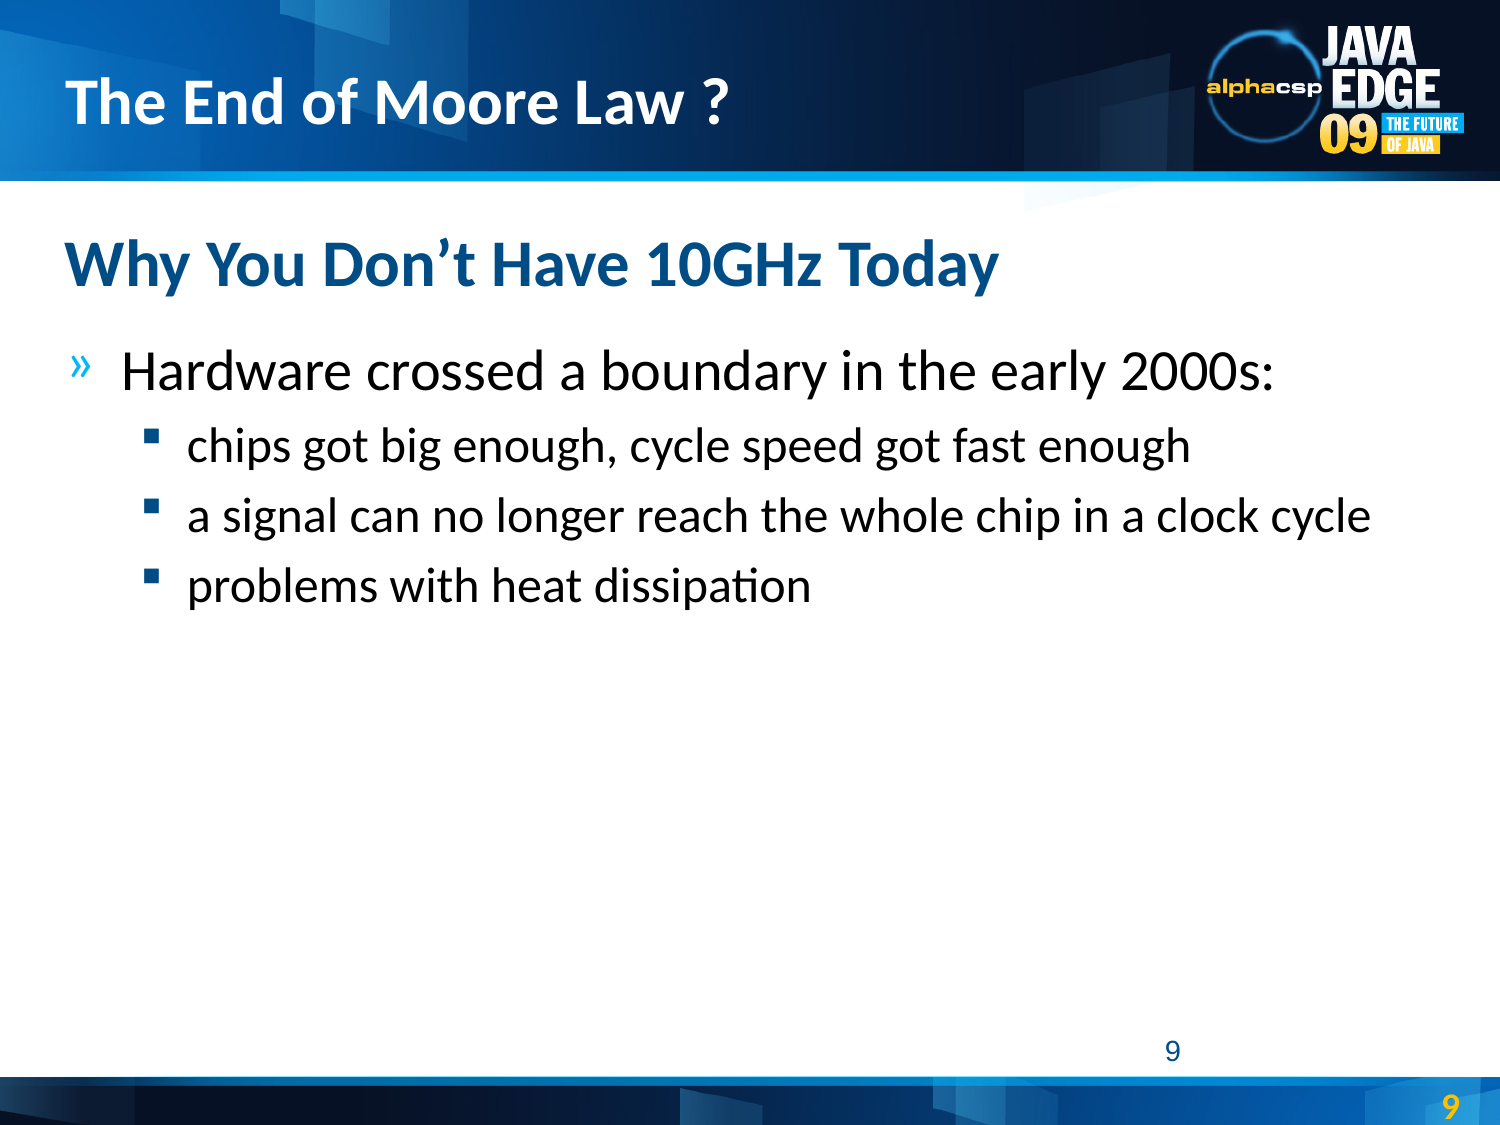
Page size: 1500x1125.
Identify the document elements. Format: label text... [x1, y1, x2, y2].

slide_number 9 [1149, 1024, 1500, 1103]
picture [0, 0, 1500, 1125]
list Hardware crossed a boundary in the early 2000s: chips got big enough, cycle speed got fast enough a signal can no longer reach the whole chip in a clock cycle problems with heat dissipation [50, 324, 1438, 1005]
title The End of Moore Law ? [50, 50, 1163, 125]
list Why You Don’t Have 10GHz Today [50, 212, 1438, 313]
